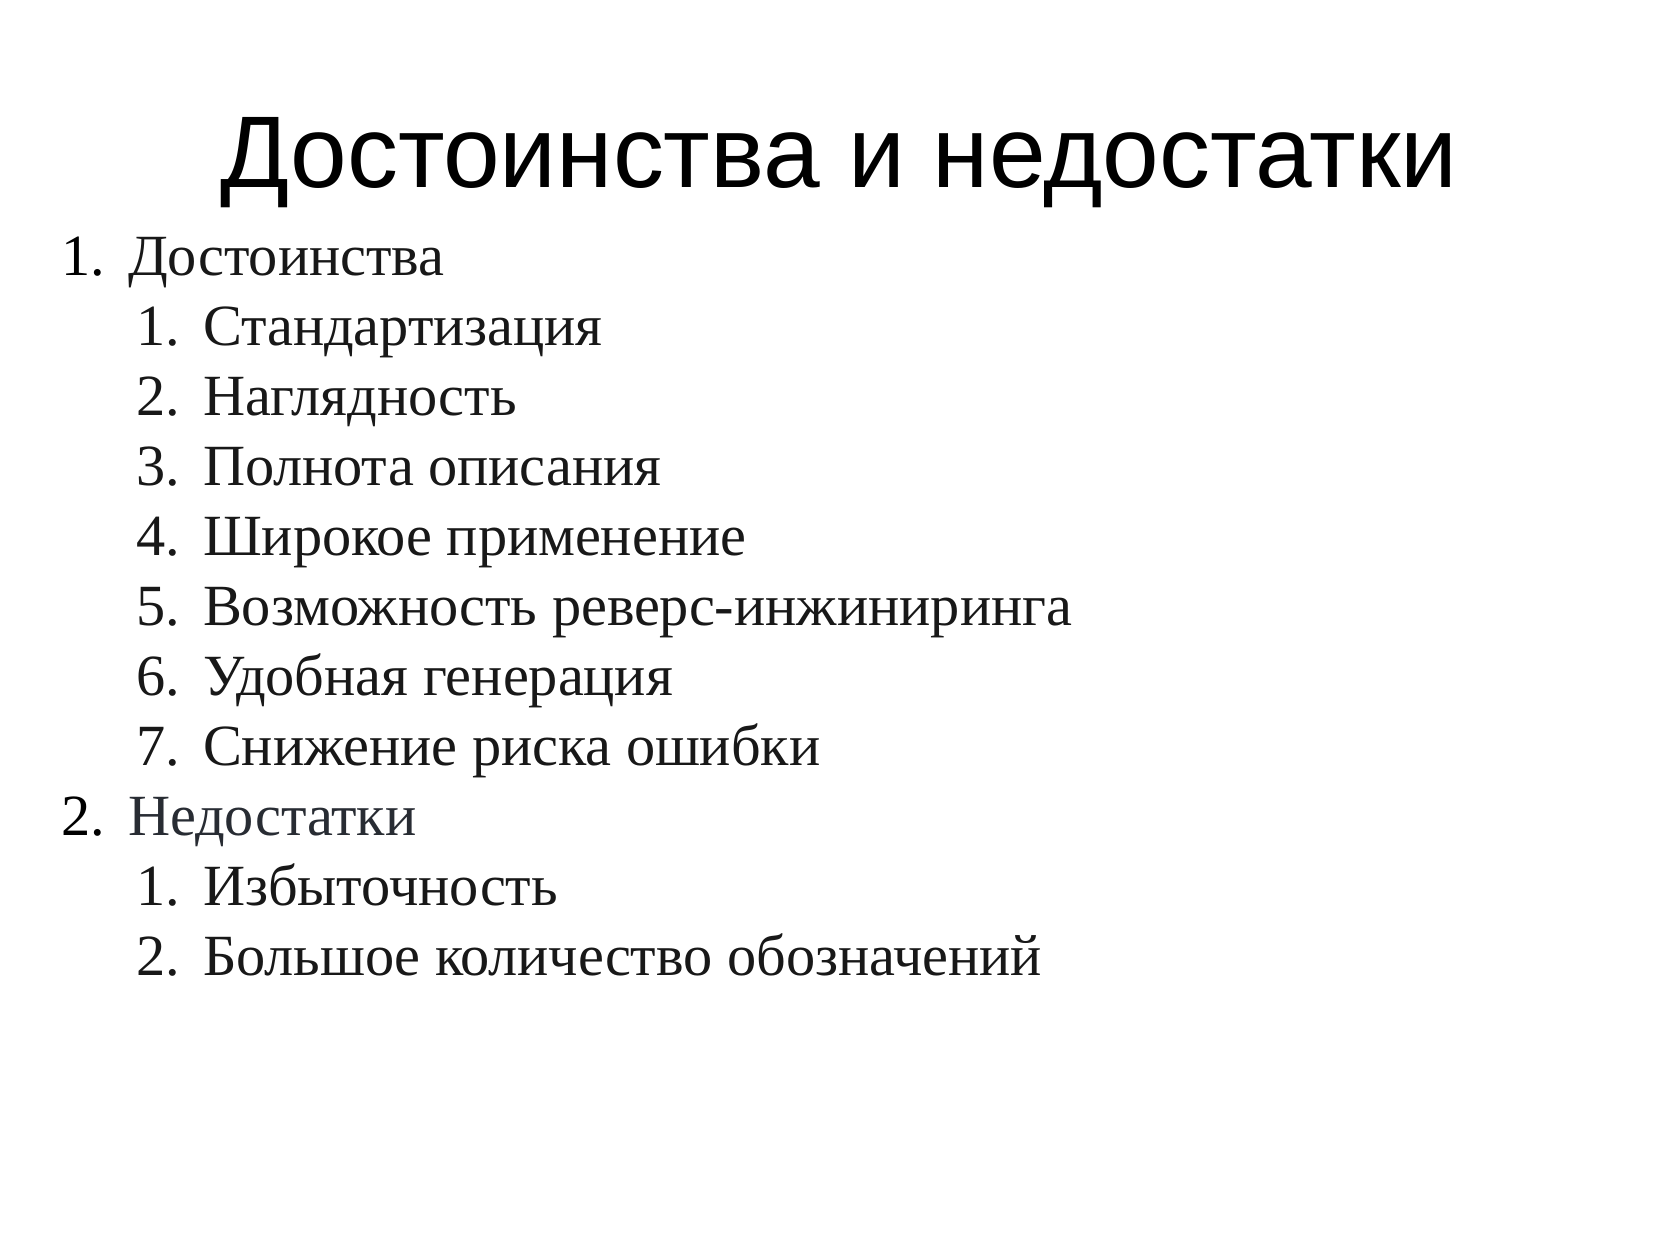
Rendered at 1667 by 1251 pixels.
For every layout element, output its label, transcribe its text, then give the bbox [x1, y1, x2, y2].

title Достоинства и недостатки [100, 58, 1579, 211]
text_box Достоинства Стандартизация Наглядность Полнота описания Широкое применение Возможность реверс-инжиниринга Удобная генерация Снижение риска ошибки Недостатки Избыточность Большое количество обозначений [46, 211, 1626, 1205]
